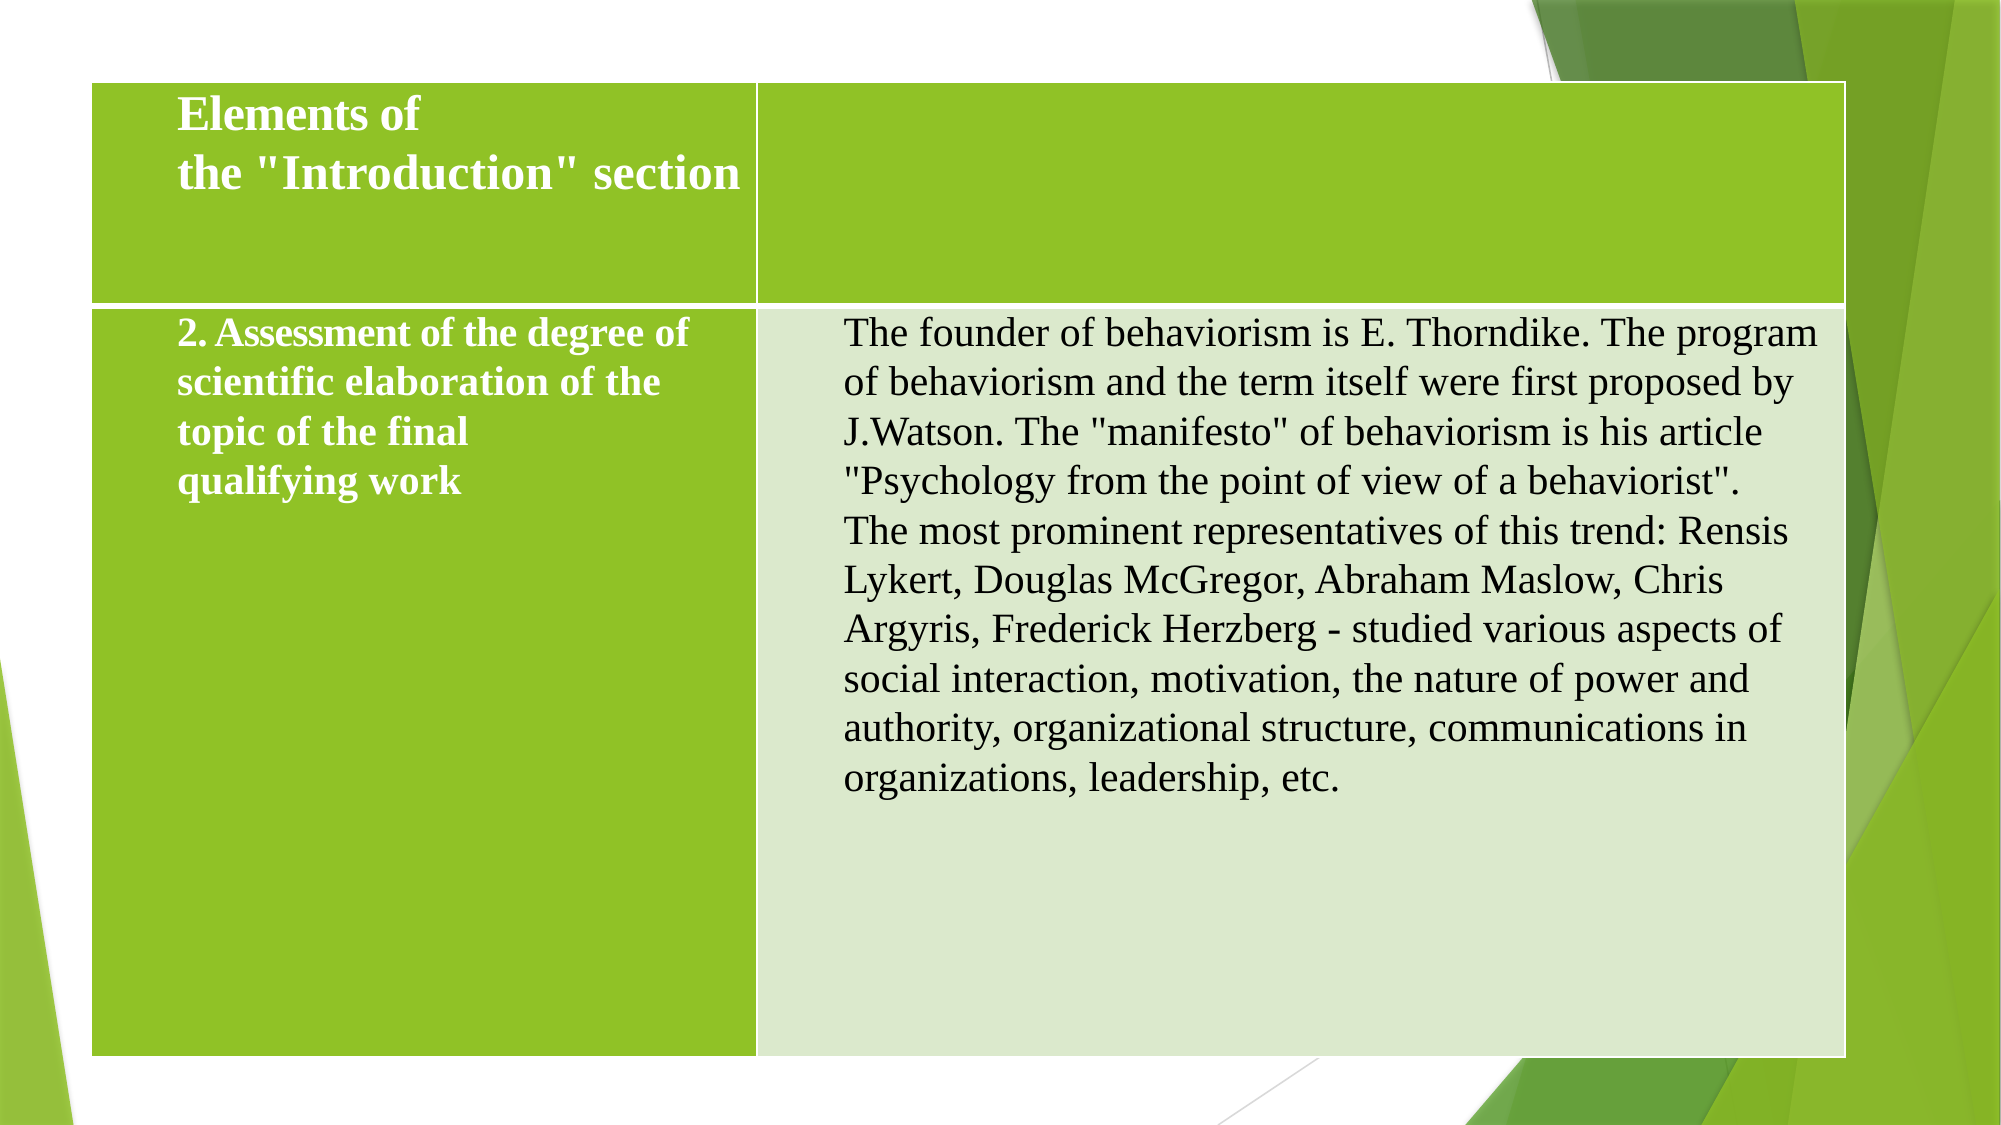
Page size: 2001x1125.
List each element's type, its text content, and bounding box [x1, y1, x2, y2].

table_cell 2. Assessment of the degree of scientific elaboration of the topic of the final qualifying work​ [92, 309, 756, 1056]
table_cell The founder of behaviorism is E. Thorndike. The program of behaviorism and the term itself were first proposed by J.Watson. The "manifesto" of behaviorism is his article "Psychology from the point of view of a behaviorist". The most prominent representatives of this trend: Rensis Lykert, Douglas McGregor, Abraham Maslow, Chris Argyris, Frederick Herzberg - studied various aspects of social interaction, motivation, the nature of power and authority, organizational structure, communications in organizations, leadership, etc. [758, 309, 1844, 1056]
table_header [758, 83, 1844, 303]
table_header Elements of the "Introduction" section​ [92, 83, 756, 303]
